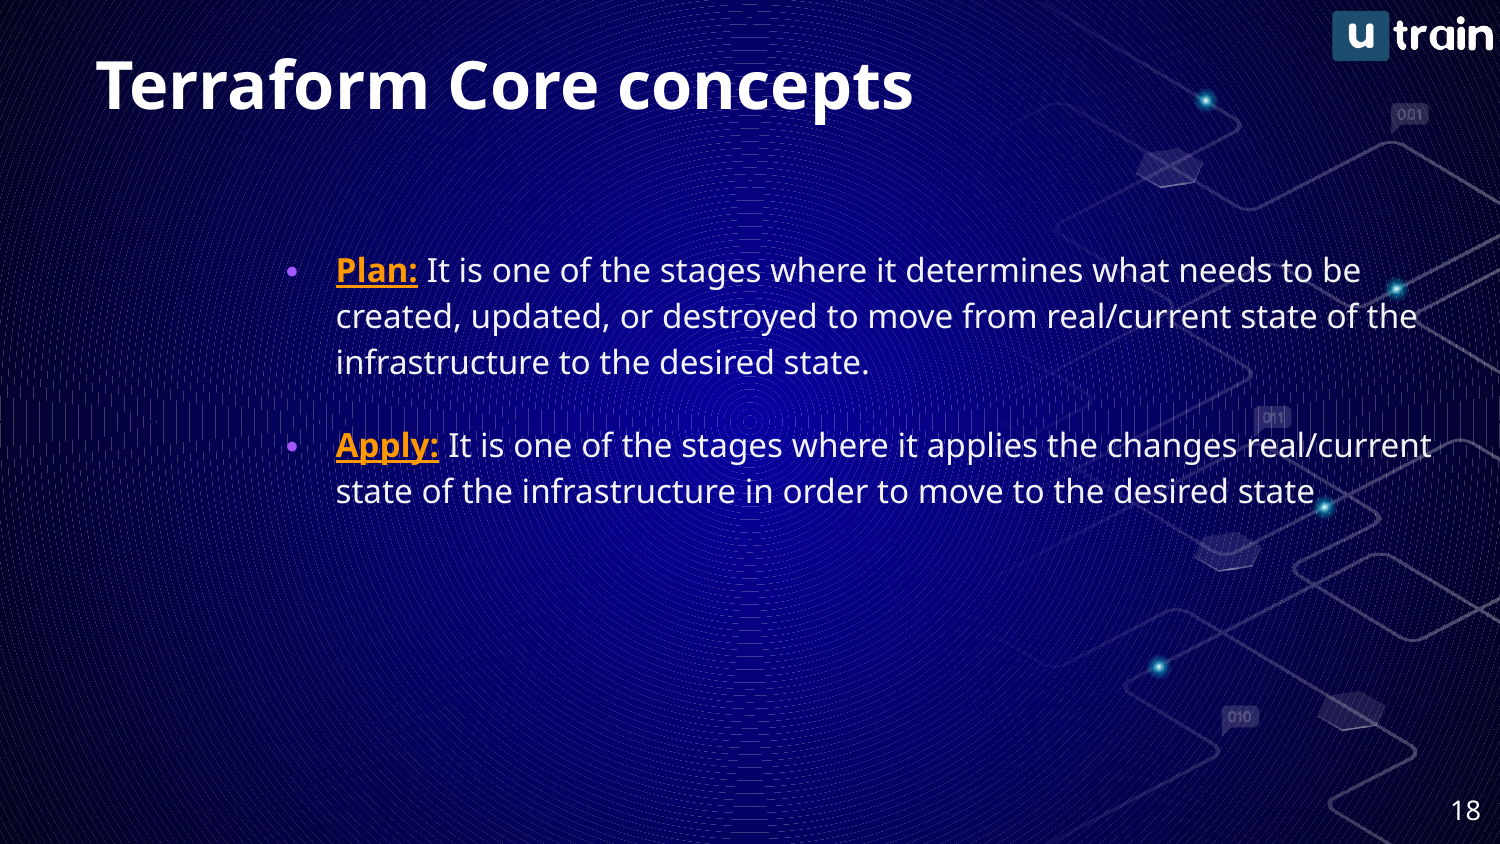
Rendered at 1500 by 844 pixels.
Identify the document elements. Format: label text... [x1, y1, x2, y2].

title Terraform Core concepts [95, 30, 1342, 124]
picture [0, 0, 1500, 844]
slide_number ‹#› [1391, 779, 1482, 844]
list Plan: It is one of the stages where it determines what needs to be created, updated, or destroyed to move from real/current state of the infrastructure to the desired state. Apply: It is one of the stages where it applies the changes real/current state of the infrastructure in order to move to the desired state [110, 165, 1459, 697]
